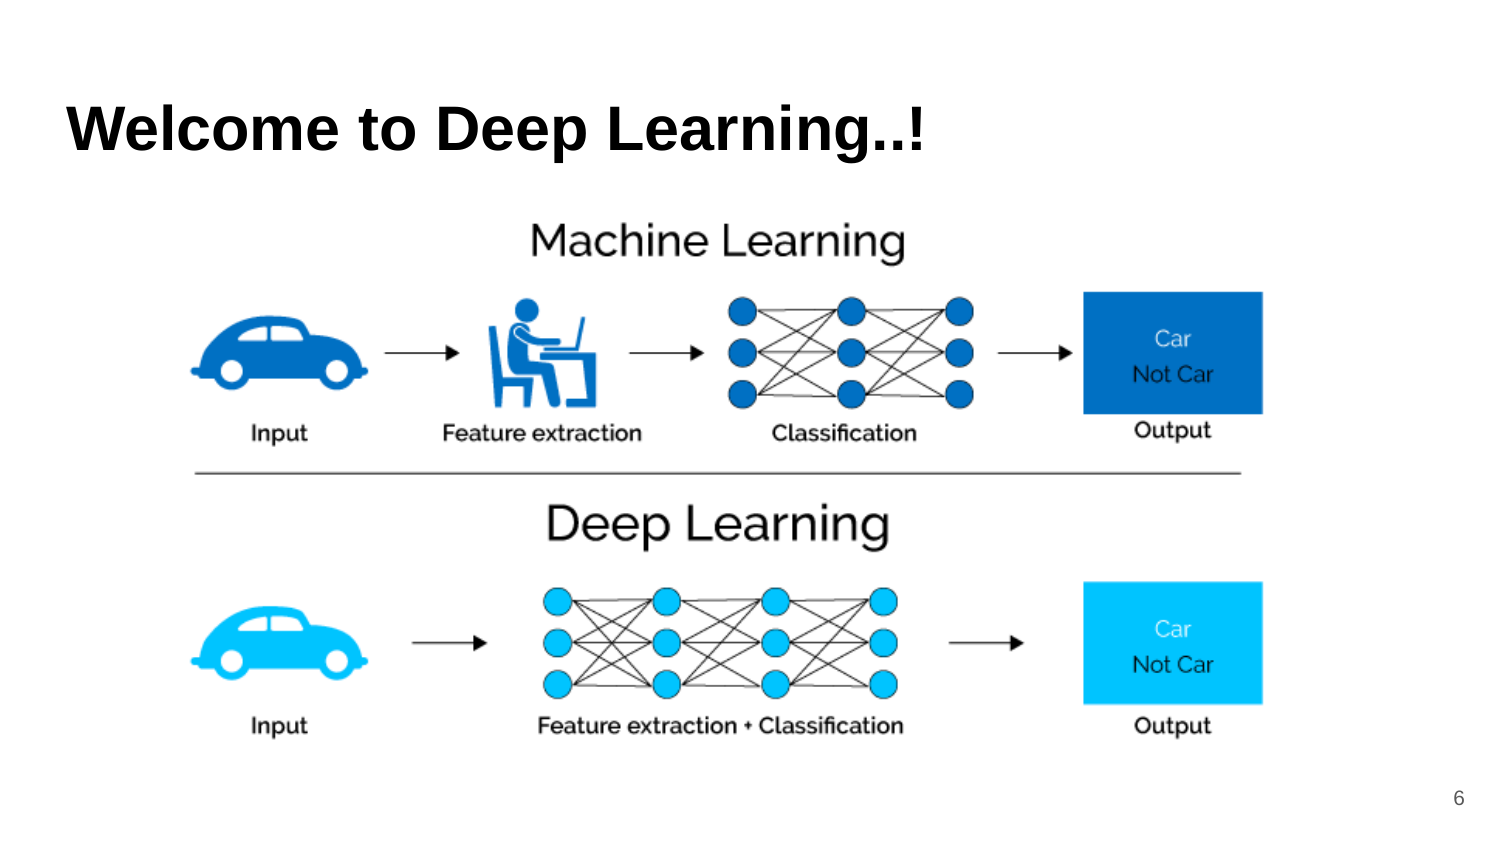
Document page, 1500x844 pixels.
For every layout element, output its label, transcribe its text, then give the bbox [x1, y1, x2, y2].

slide_number ‹#› [1389, 764, 1480, 830]
picture [149, 189, 1285, 818]
title Welcome to Deep Learning..! [51, 72, 1449, 167]
